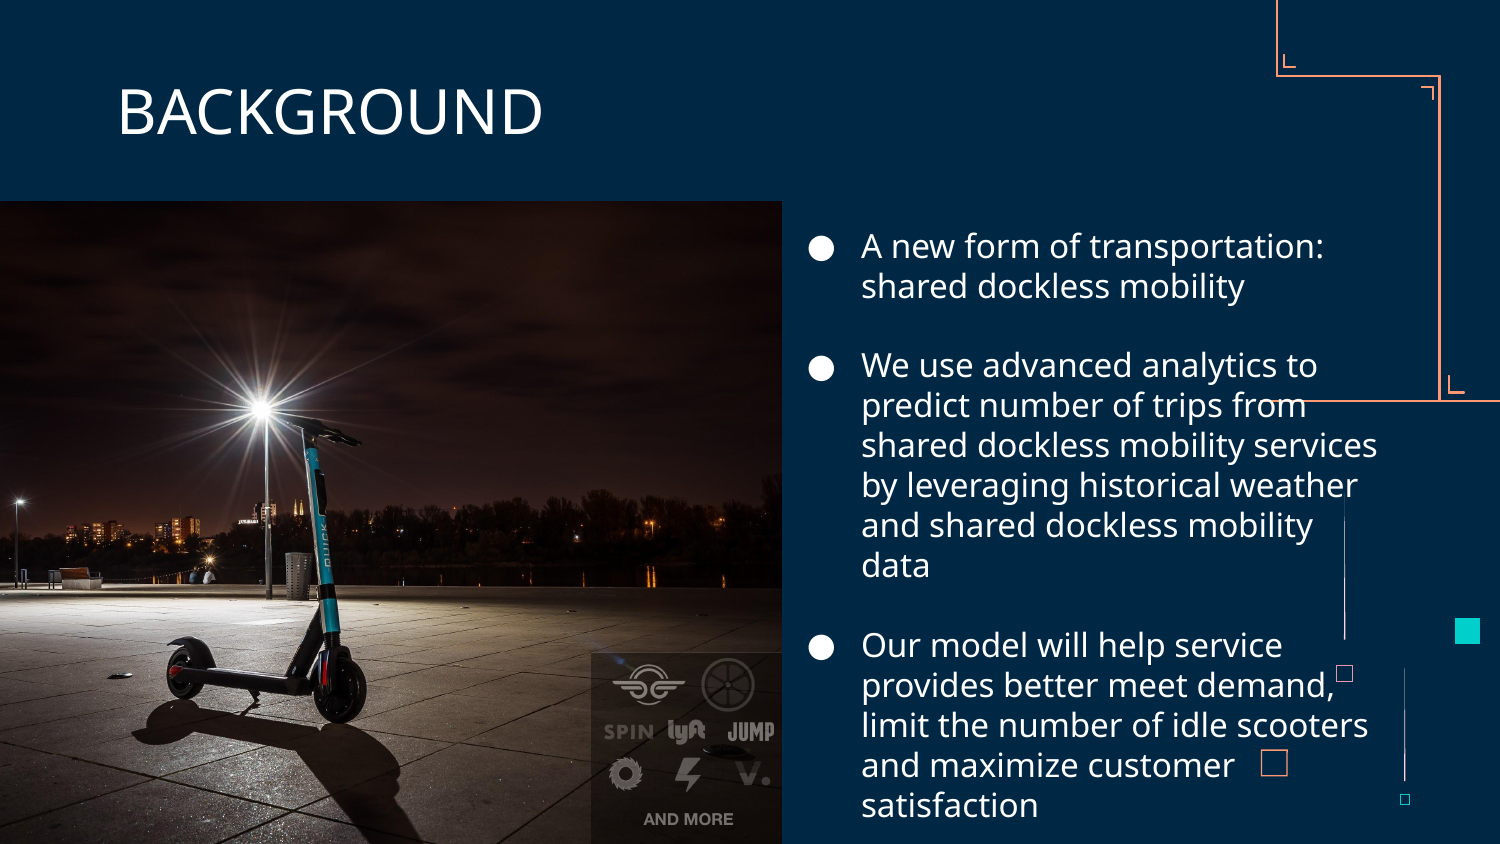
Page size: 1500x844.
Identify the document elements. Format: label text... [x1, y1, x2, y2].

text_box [1260, 0, 1500, 402]
title BACKGROUND [101, 67, 973, 163]
picture [0, 201, 783, 844]
list A new form of transportation: shared dockless mobility We use advanced analytics to predict number of trips from shared dockless mobility services by leveraging historical weather and shared dockless mobility data Our model will help service provides better meet demand, limit the number of idle scooters and maximize customer satisfaction [787, 209, 1397, 717]
